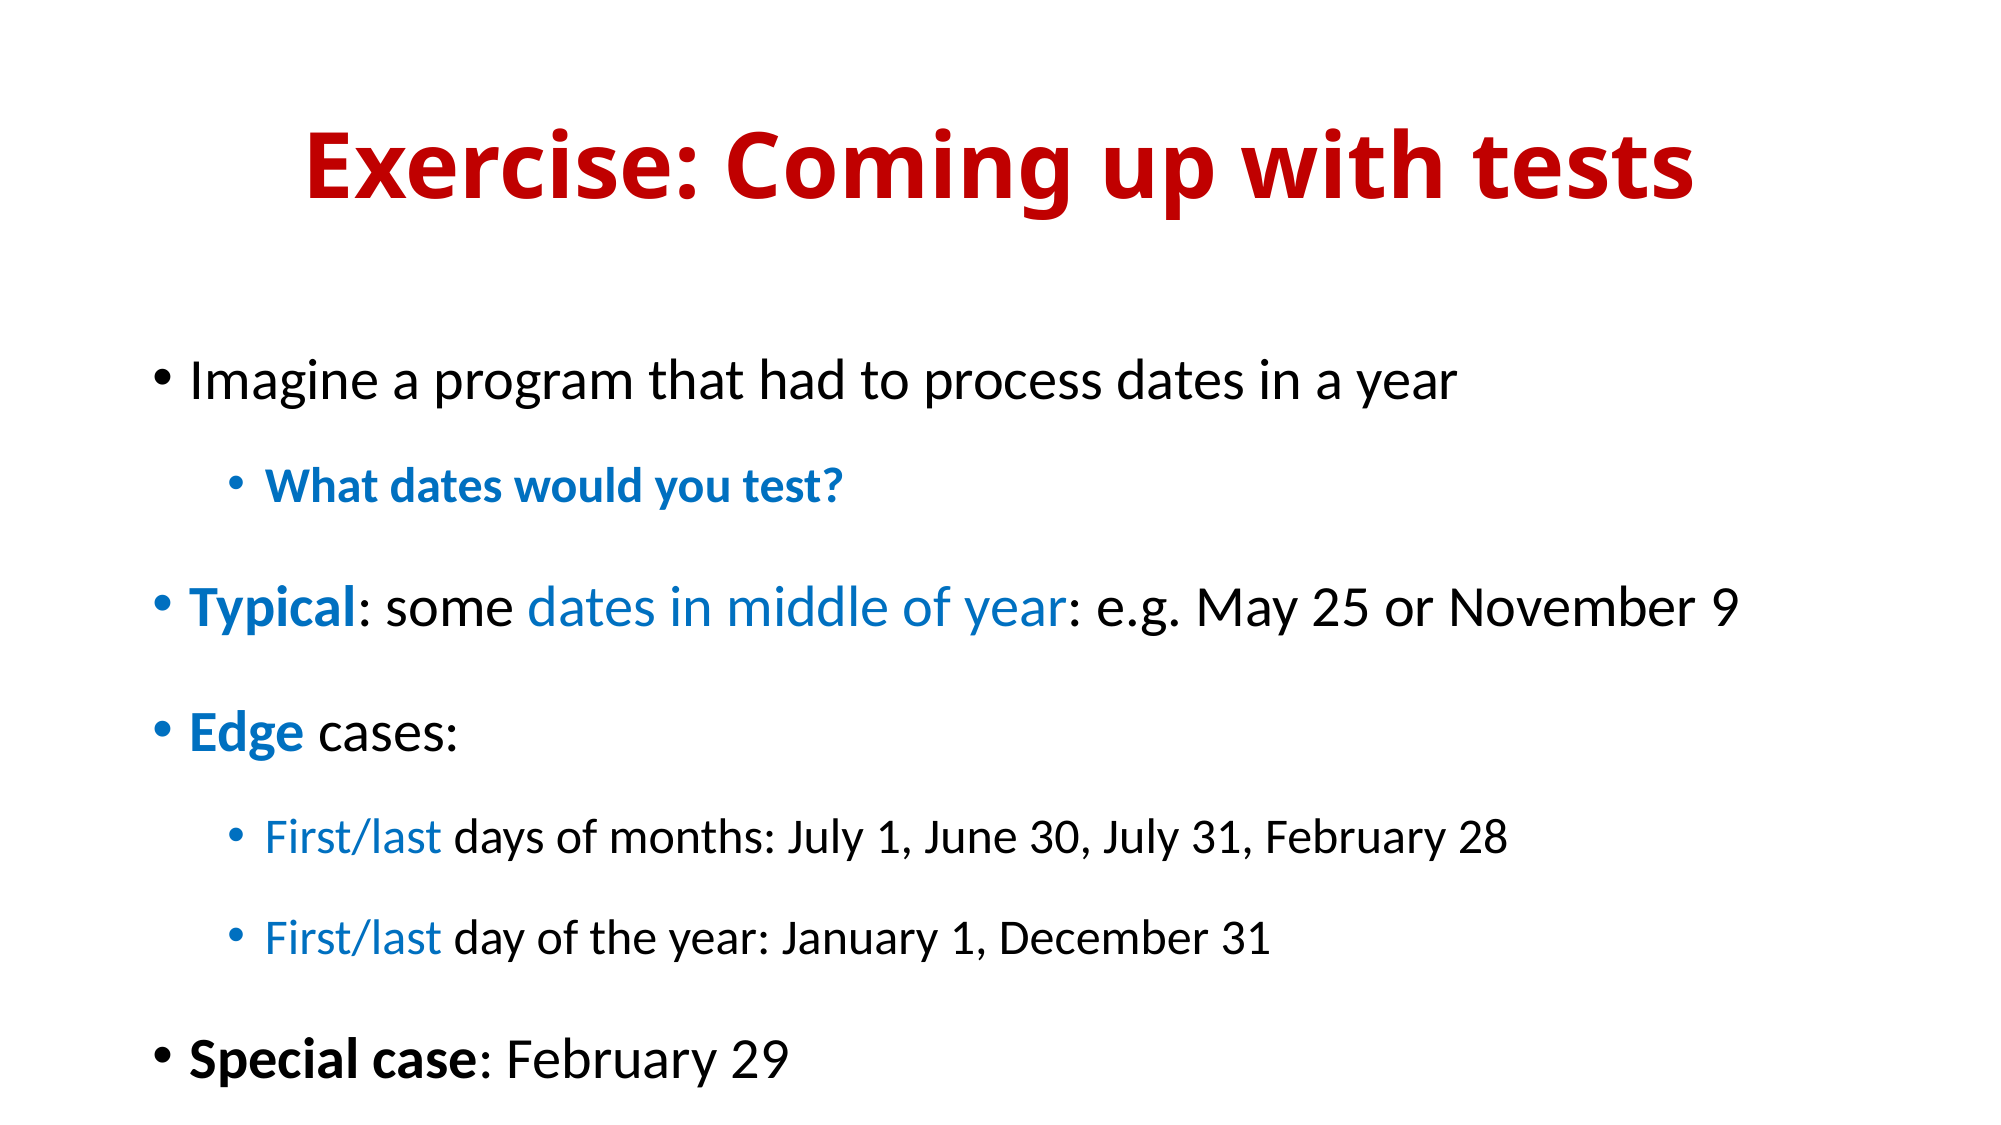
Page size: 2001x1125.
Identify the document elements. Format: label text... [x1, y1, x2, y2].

list Imagine a program that had to process dates in a year What dates would you test? Typical: some dates in middle of year: e.g. May 25 or November 9 Edge cases: First/last days of months: July 1, June 30, July 31, February 28 First/last day of the year: January 1, December 31 Special case: February 29 [137, 299, 1863, 1116]
title Exercise: Coming up with tests [137, 59, 1863, 278]
